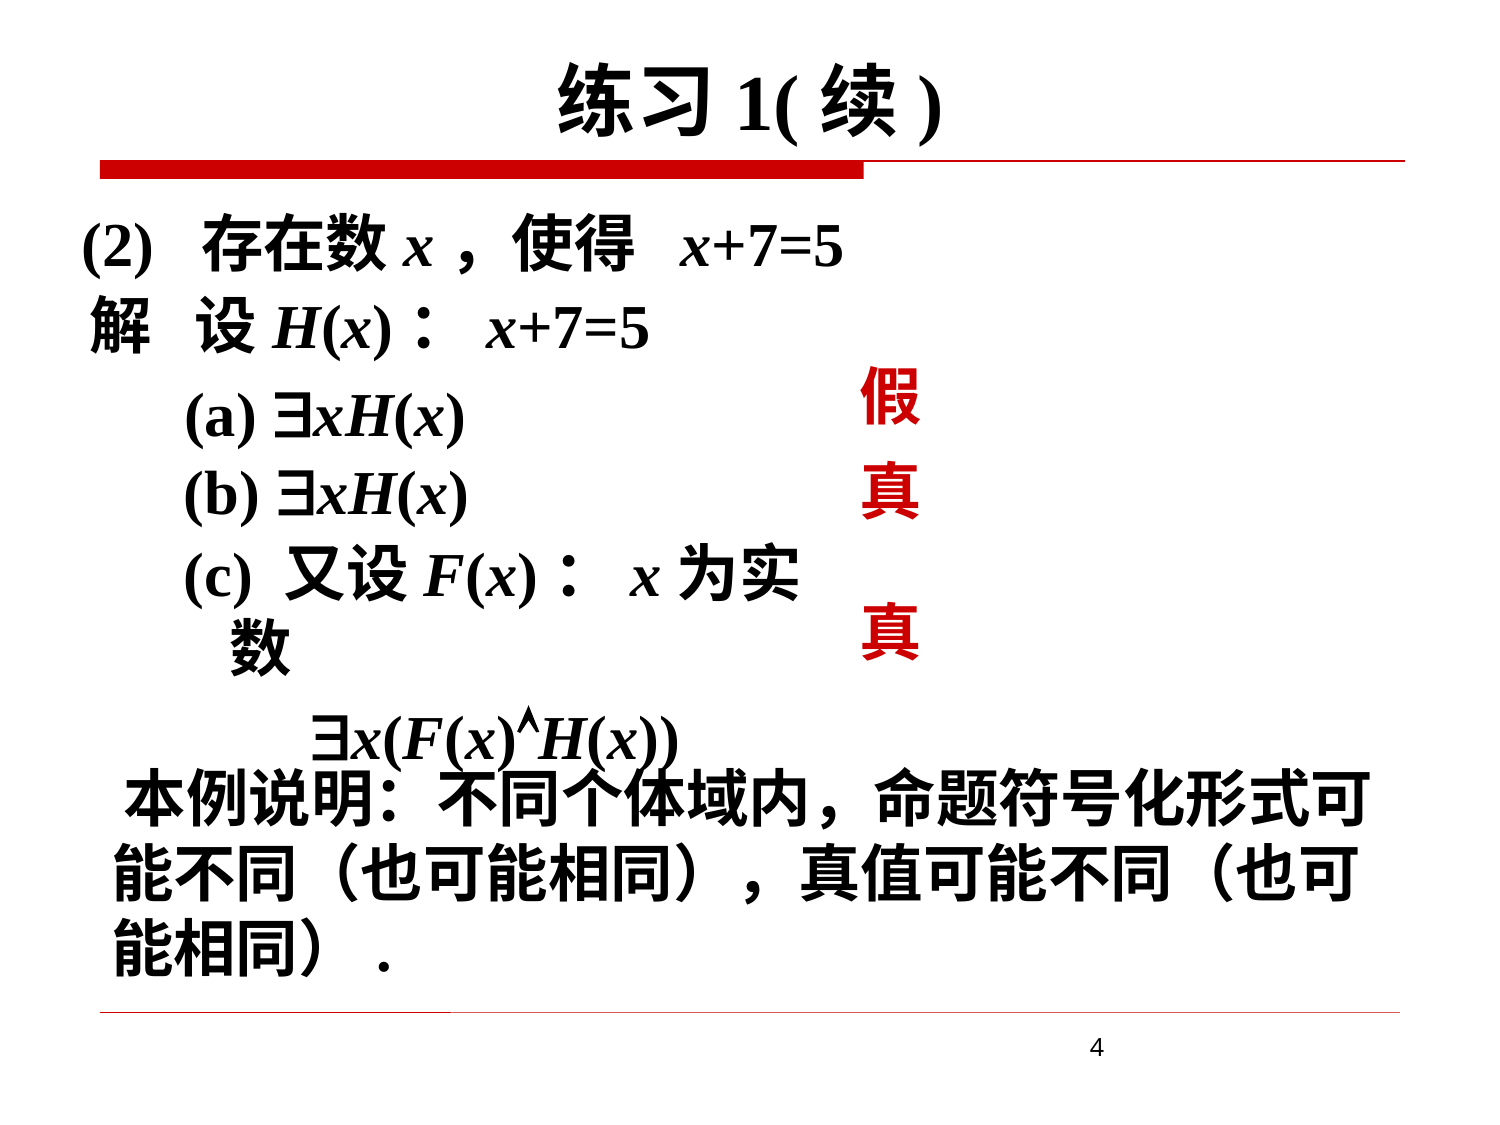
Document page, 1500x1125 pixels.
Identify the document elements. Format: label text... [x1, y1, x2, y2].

slide_number 4 [1074, 1024, 1401, 1103]
text_box 真 [844, 585, 1010, 669]
title 练习1(续) [94, 31, 1407, 154]
text_box (b) xH(x) [169, 444, 668, 527]
text_box 假 [844, 349, 1010, 433]
text_box (c) 又设F(x)：x为实数 x(F(x)H(x)) [169, 527, 821, 693]
text_box 真 [844, 444, 1010, 527]
text_box (2) 存在数x，使得 x+7=5 [51, 196, 1436, 291]
text_box 本例说明：不同个体域内，命题符号化形式可能不同（也可能相同），真值可能不同（也可能相同）. [51, 751, 1436, 917]
list 解 设H(x)：x+7=5 (a) xH(x) [74, 291, 833, 457]
